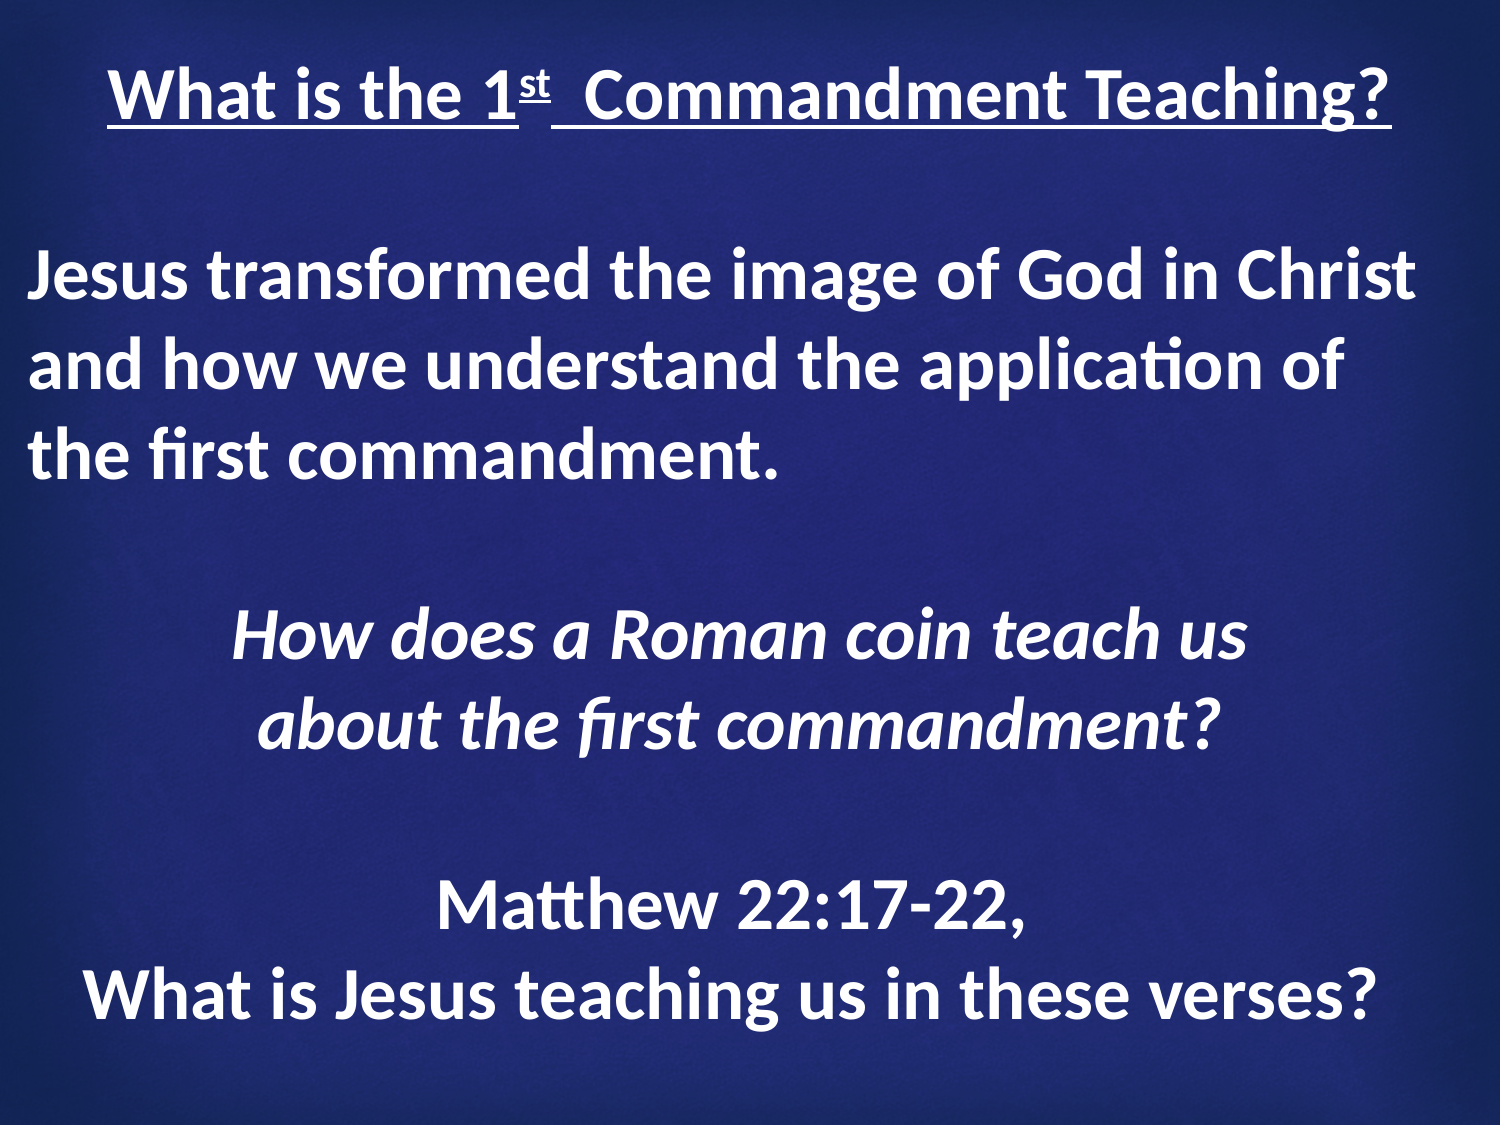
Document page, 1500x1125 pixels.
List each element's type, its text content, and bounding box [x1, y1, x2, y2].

text_box What is the 1st Commandment Teaching? Jesus transformed the image of God in Christ and how we understand the application of the first commandment. How does a Roman coin teach us about the first commandment? Matthew 22:17-22, What is Jesus teaching us in these verses? [12, 37, 1468, 1043]
